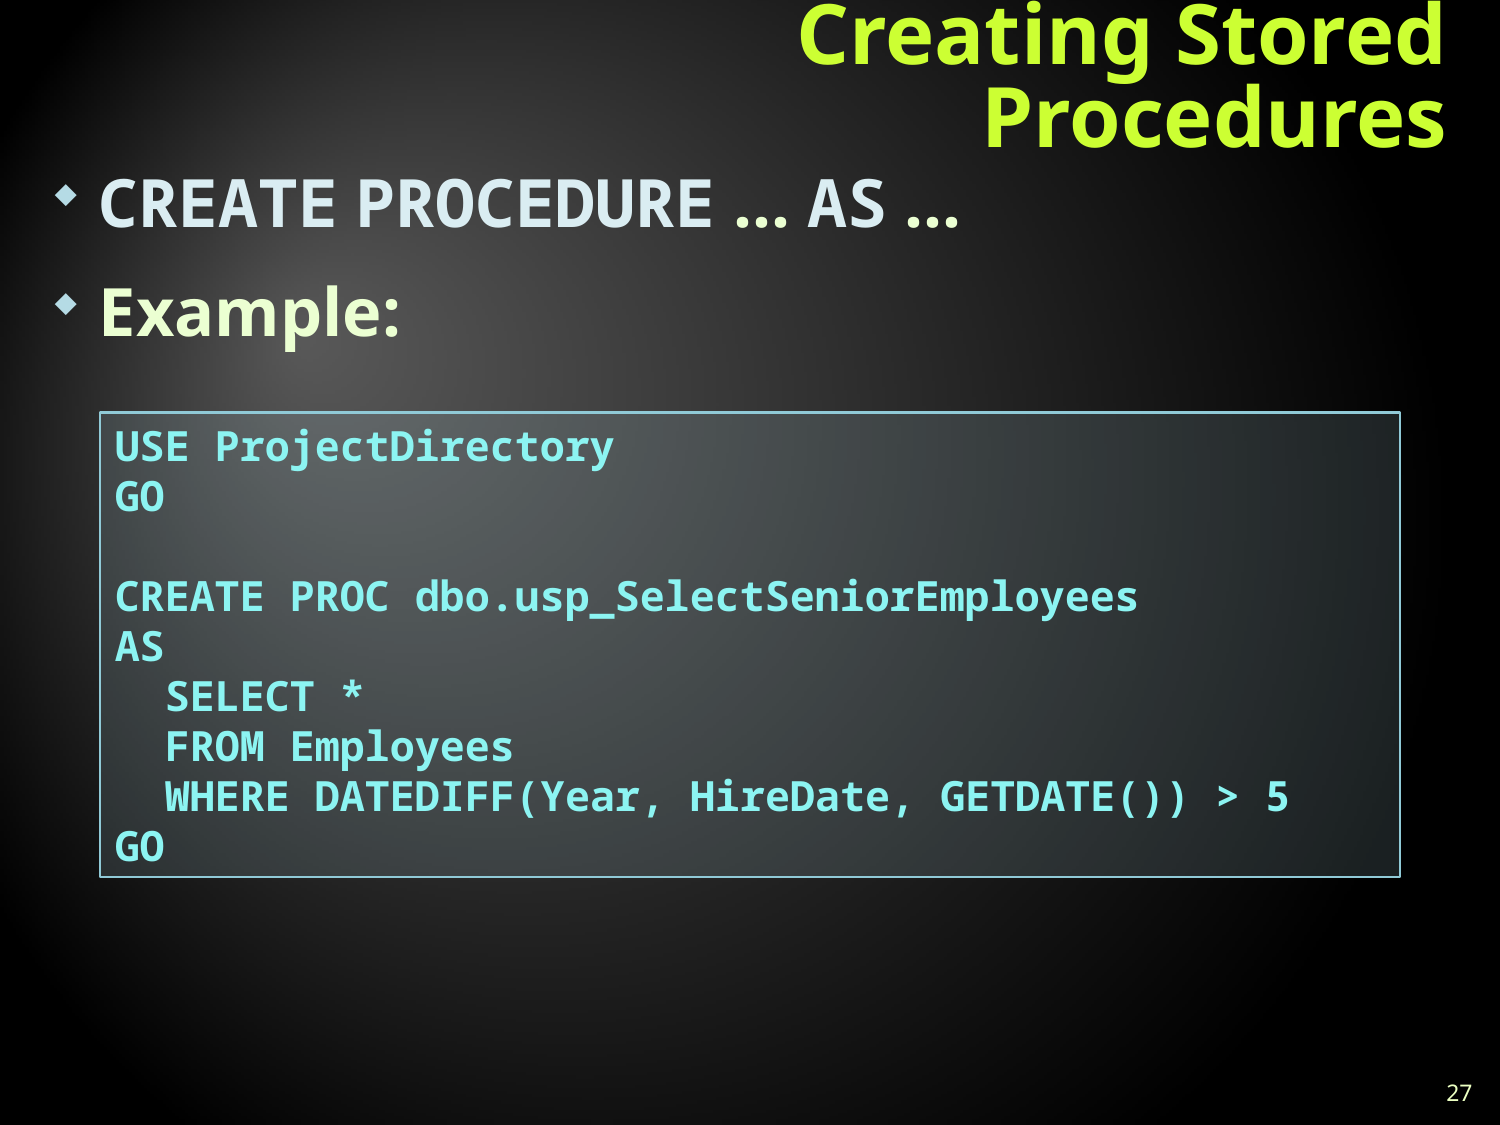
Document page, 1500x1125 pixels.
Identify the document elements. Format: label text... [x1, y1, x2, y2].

list CREATE PROCEDURE … AS … Example: [37, 149, 1463, 1100]
slide_number 27 [1412, 1074, 1488, 1113]
title Creating Stored Procedures [300, 12, 1463, 149]
picture [0, 0, 1500, 1125]
text_box USE ProjectDirectory GO CREATE PROC dbo.usp_SelectSeniorEmployees AS SELECT * FROM Employees WHERE DATEDIFF(Year, HireDate, GETDATE()) > 5 GO [99, 412, 1400, 878]
